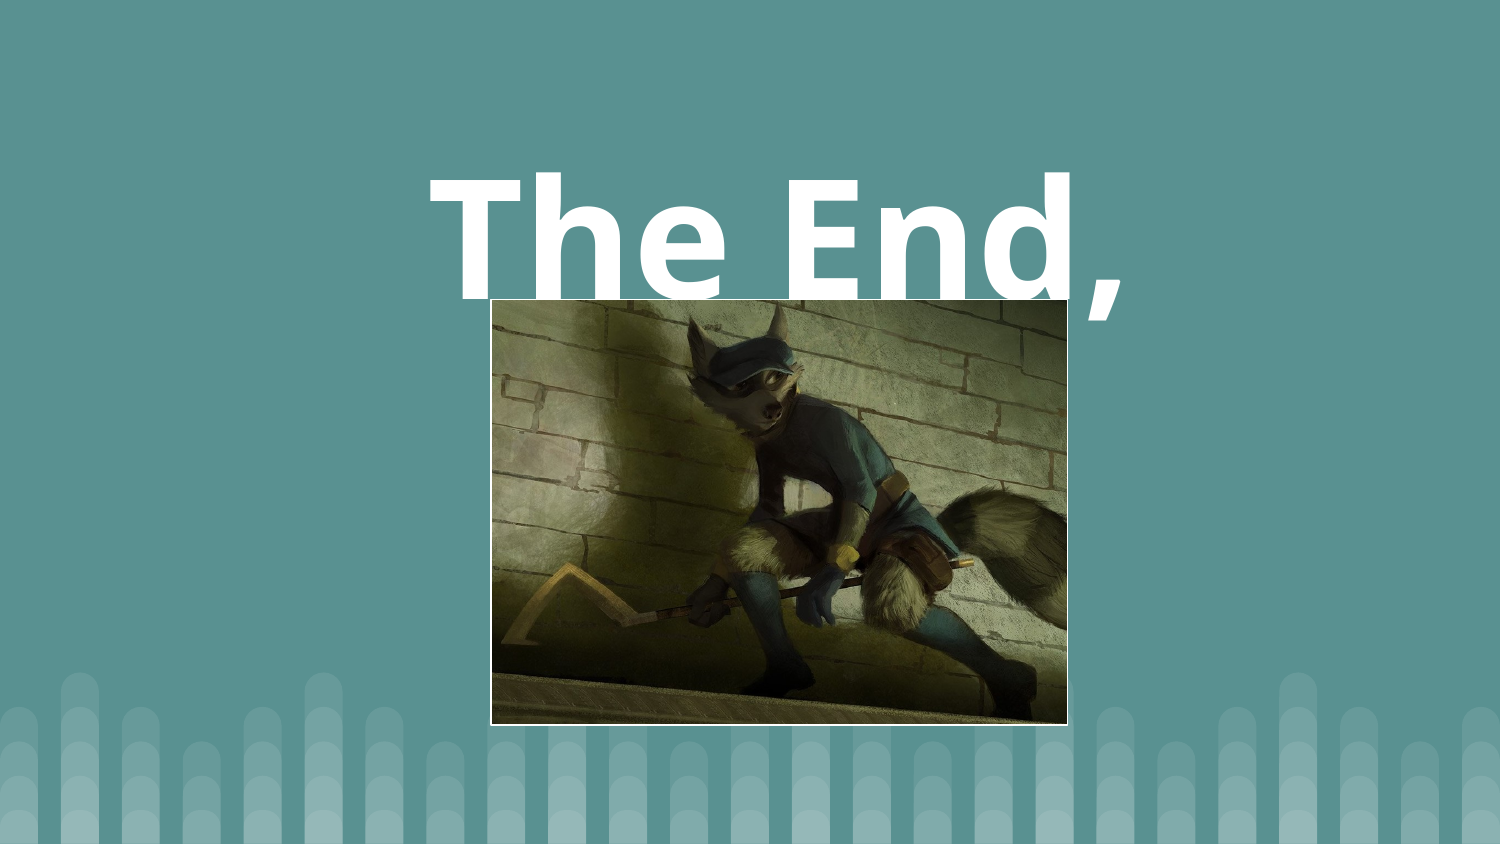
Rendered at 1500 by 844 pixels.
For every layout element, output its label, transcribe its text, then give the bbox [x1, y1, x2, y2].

picture [491, 299, 1067, 725]
title The End, [257, 79, 1302, 386]
